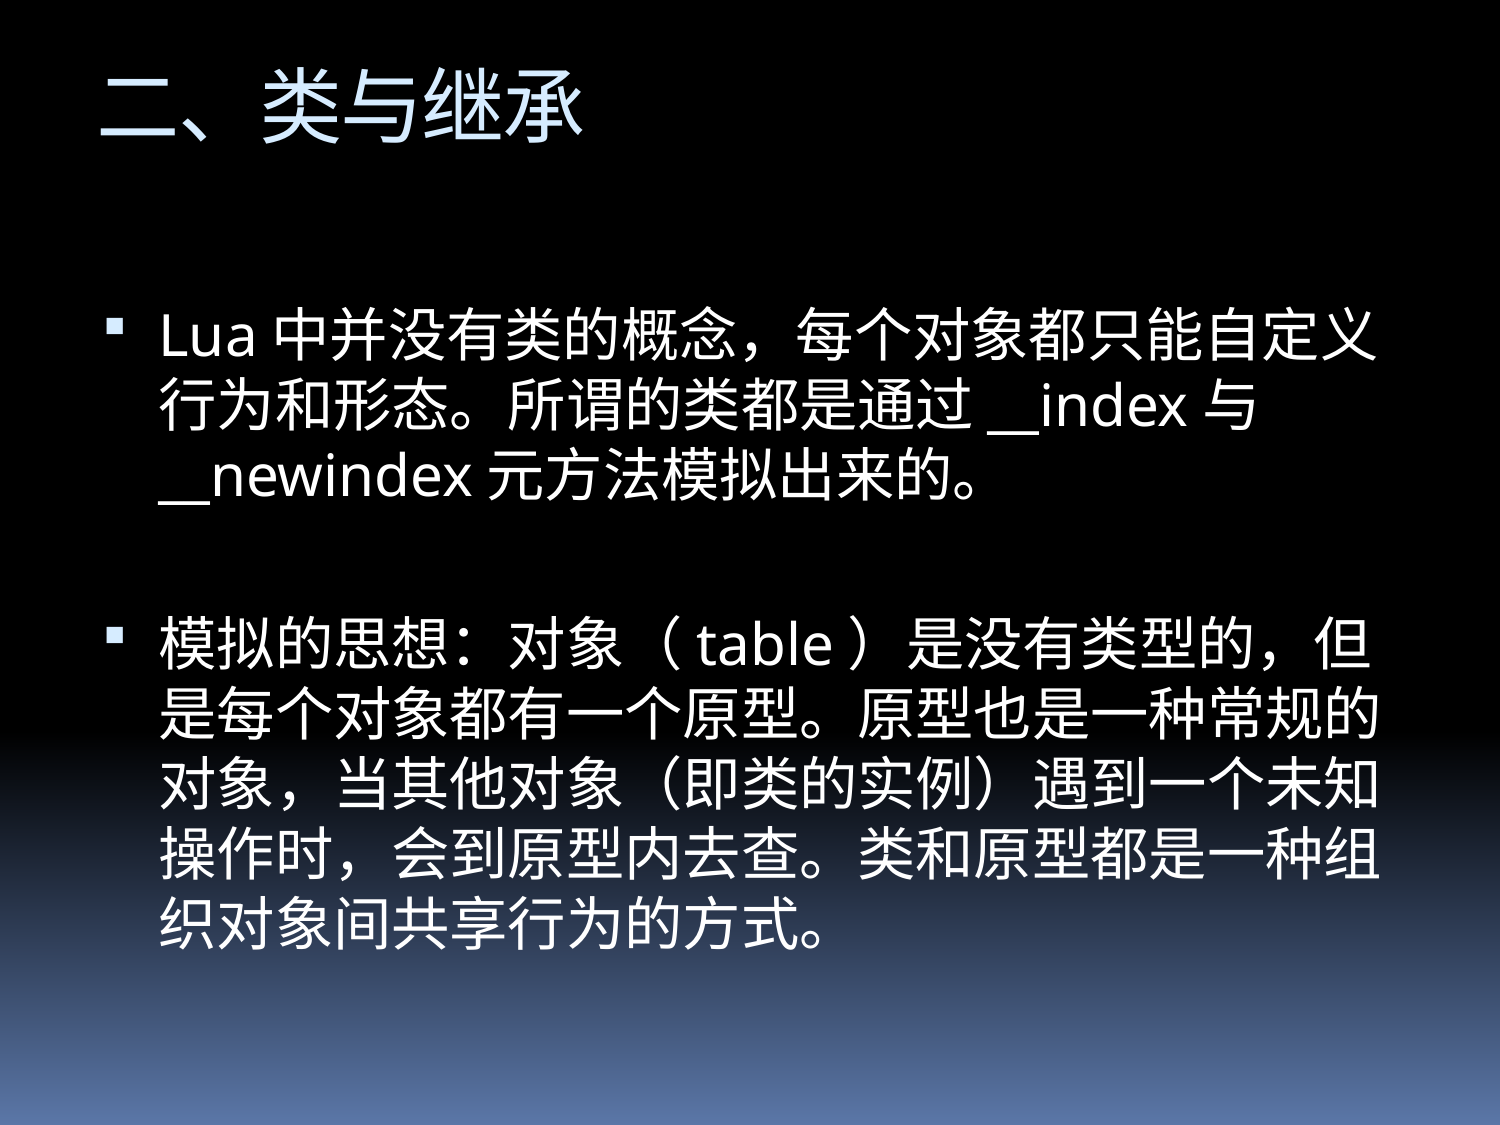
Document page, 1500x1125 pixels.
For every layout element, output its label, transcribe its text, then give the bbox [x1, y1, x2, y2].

list Lua中并没有类的概念，每个对象都只能自定义行为和形态。所谓的类都是通过__index与__newindex元方法模拟出来的。 模拟的思想：对象（table）是没有类型的，但是每个对象都有一个原型。原型也是一种常规的对象，当其他对象（即类的实例）遇到一个未知操作时，会到原型内去查。类和原型都是一种组织对象间共享行为的方式。 [76, 290, 1407, 1033]
title 二、类与继承 [82, 46, 1432, 197]
